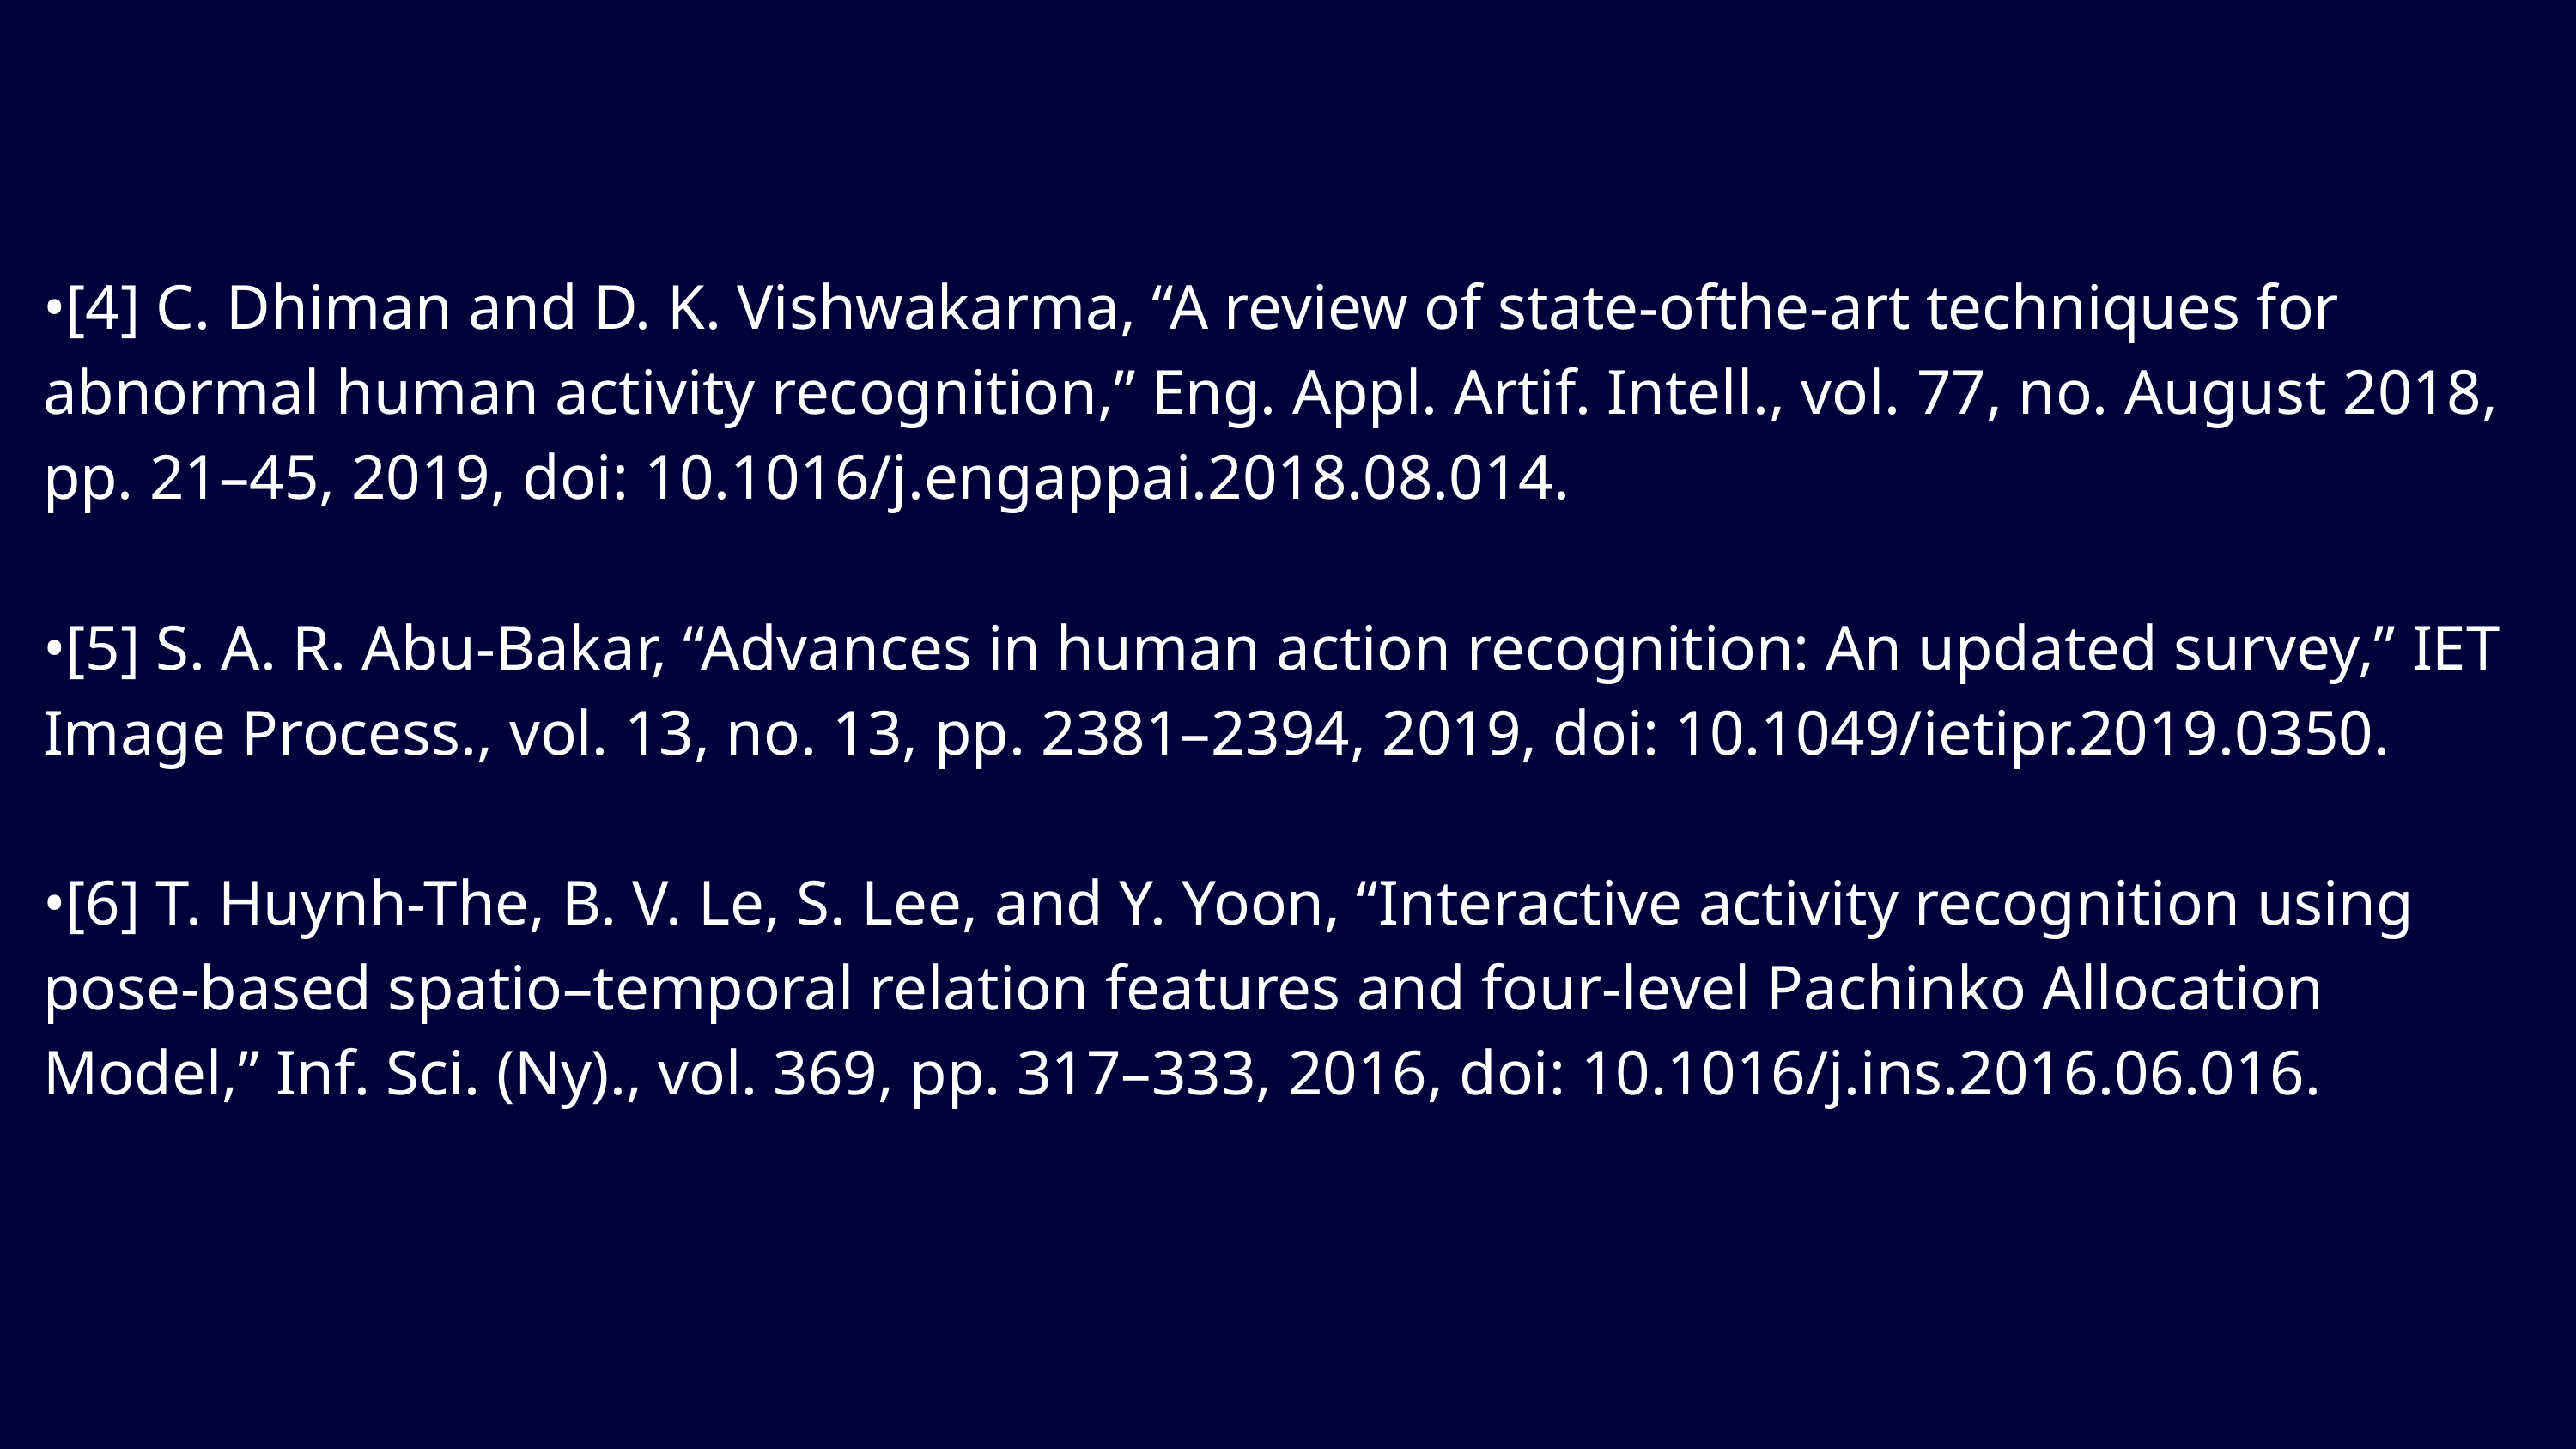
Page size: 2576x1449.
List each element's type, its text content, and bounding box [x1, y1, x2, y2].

text_box •[4] C. Dhiman and D. K. Vishwakarma, “A review of state-ofthe-art techniques for abnormal human activity recognition,” Eng. Appl. Artif. Intell., vol. 77, no. August 2018, pp. 21–45, 2019, doi: 10.1016/j.engappai.2018.08.014. •[5] S. A. R. Abu-Bakar, “Advances in human action recognition: An updated survey,” IET Image Process., vol. 13, no. 13, pp. 2381–2394, 2019, doi: 10.1049/ietipr.2019.0350. •[6] T. Huynh-The, B. V. Le, S. Lee, and Y. Yoon, “Interactive activity recognition using pose-based spatio–temporal relation features and four-level Pachinko Allocation Model,” Inf. Sci. (Ny)., vol. 369, pp. 317–333, 2016, doi: 10.1016/j.ins.2016.06.016. [42, 256, 2534, 1108]
